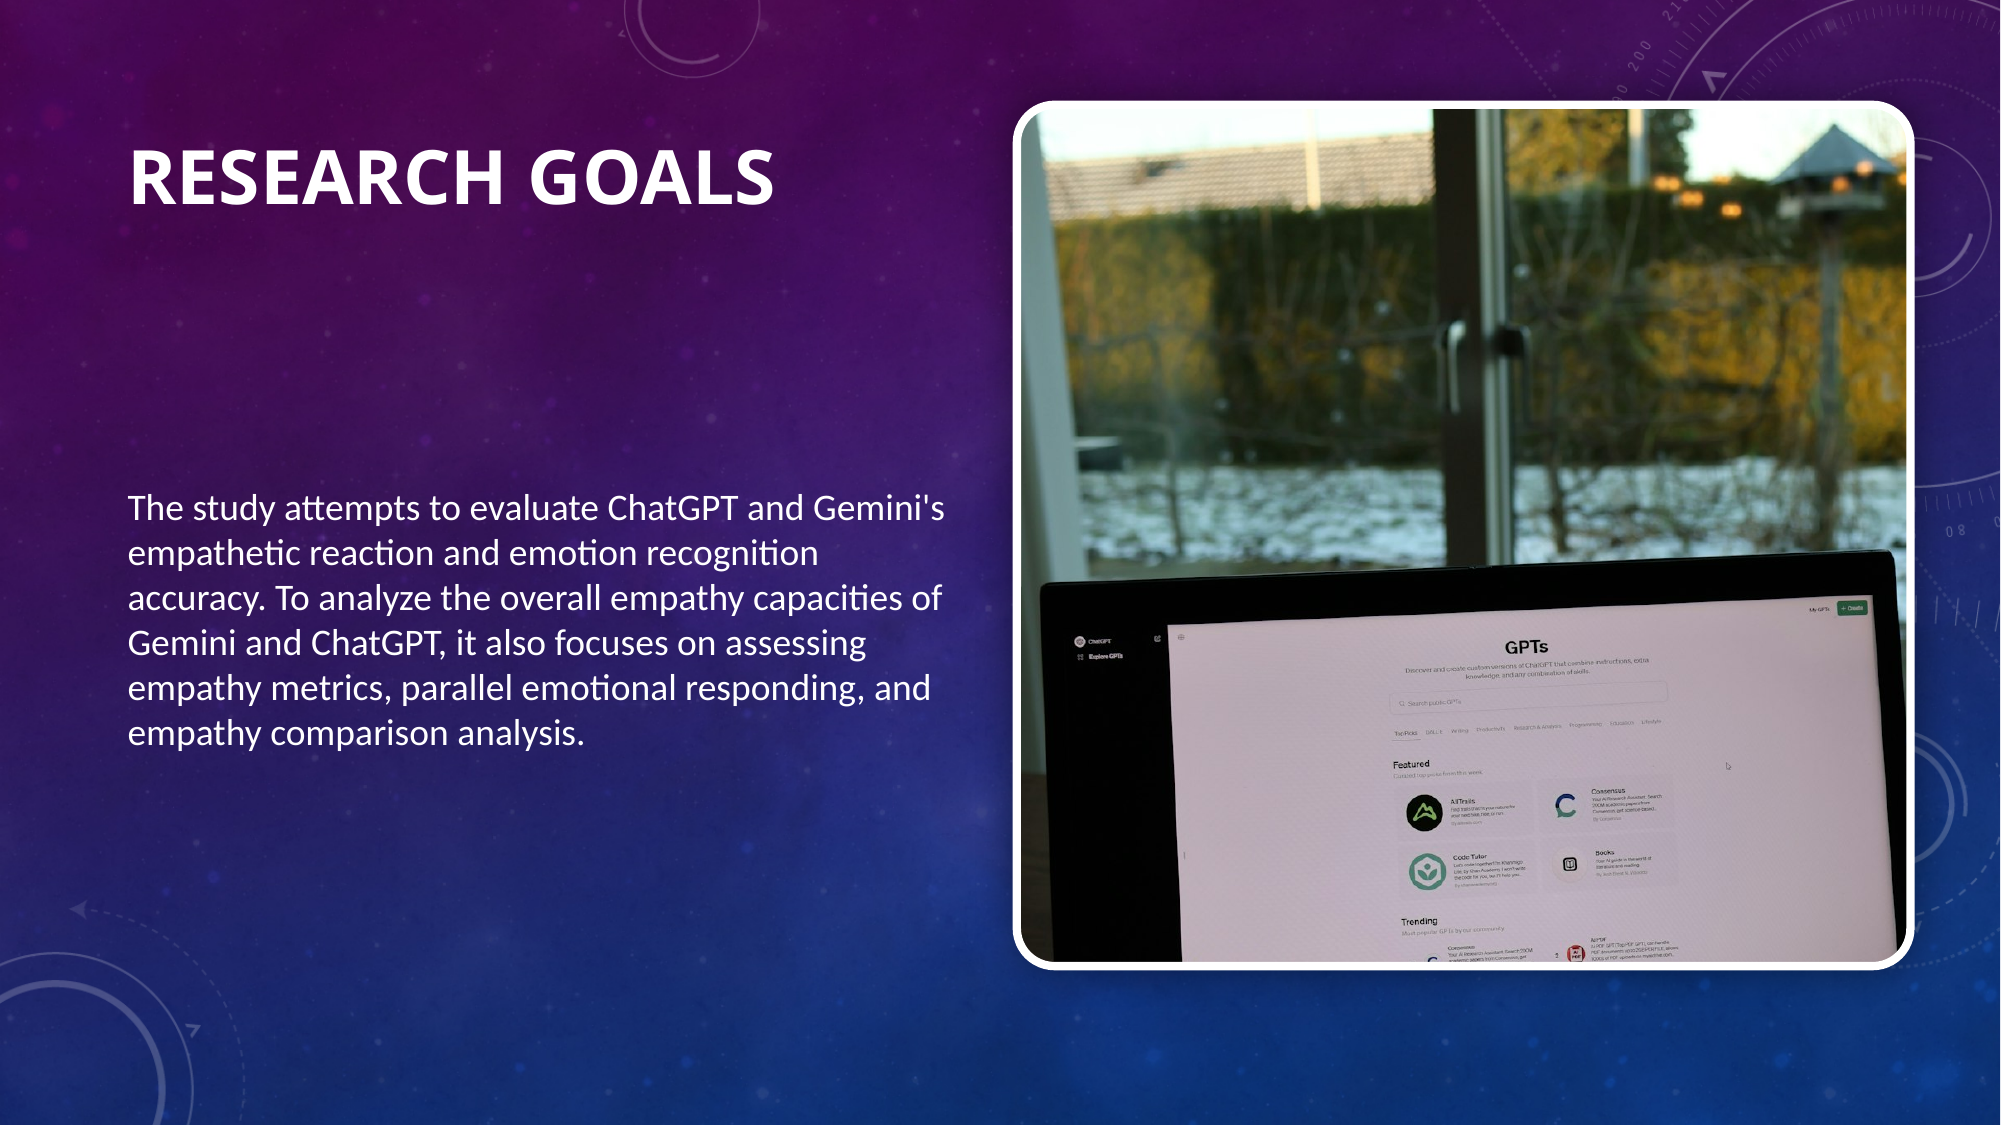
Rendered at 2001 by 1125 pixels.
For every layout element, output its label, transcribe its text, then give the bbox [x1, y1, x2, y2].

title Research Goals [112, 99, 969, 339]
picture [0, 0, 2001, 1125]
list The study attempts to evaluate ChatGPT and Gemini's empathetic reaction and emotion recognition accuracy. To analyze the overall empathy capacities of Gemini and ChatGPT, it also focuses on assessing empathy metrics, parallel emotional responding, and empathy comparison analysis. [112, 351, 969, 950]
